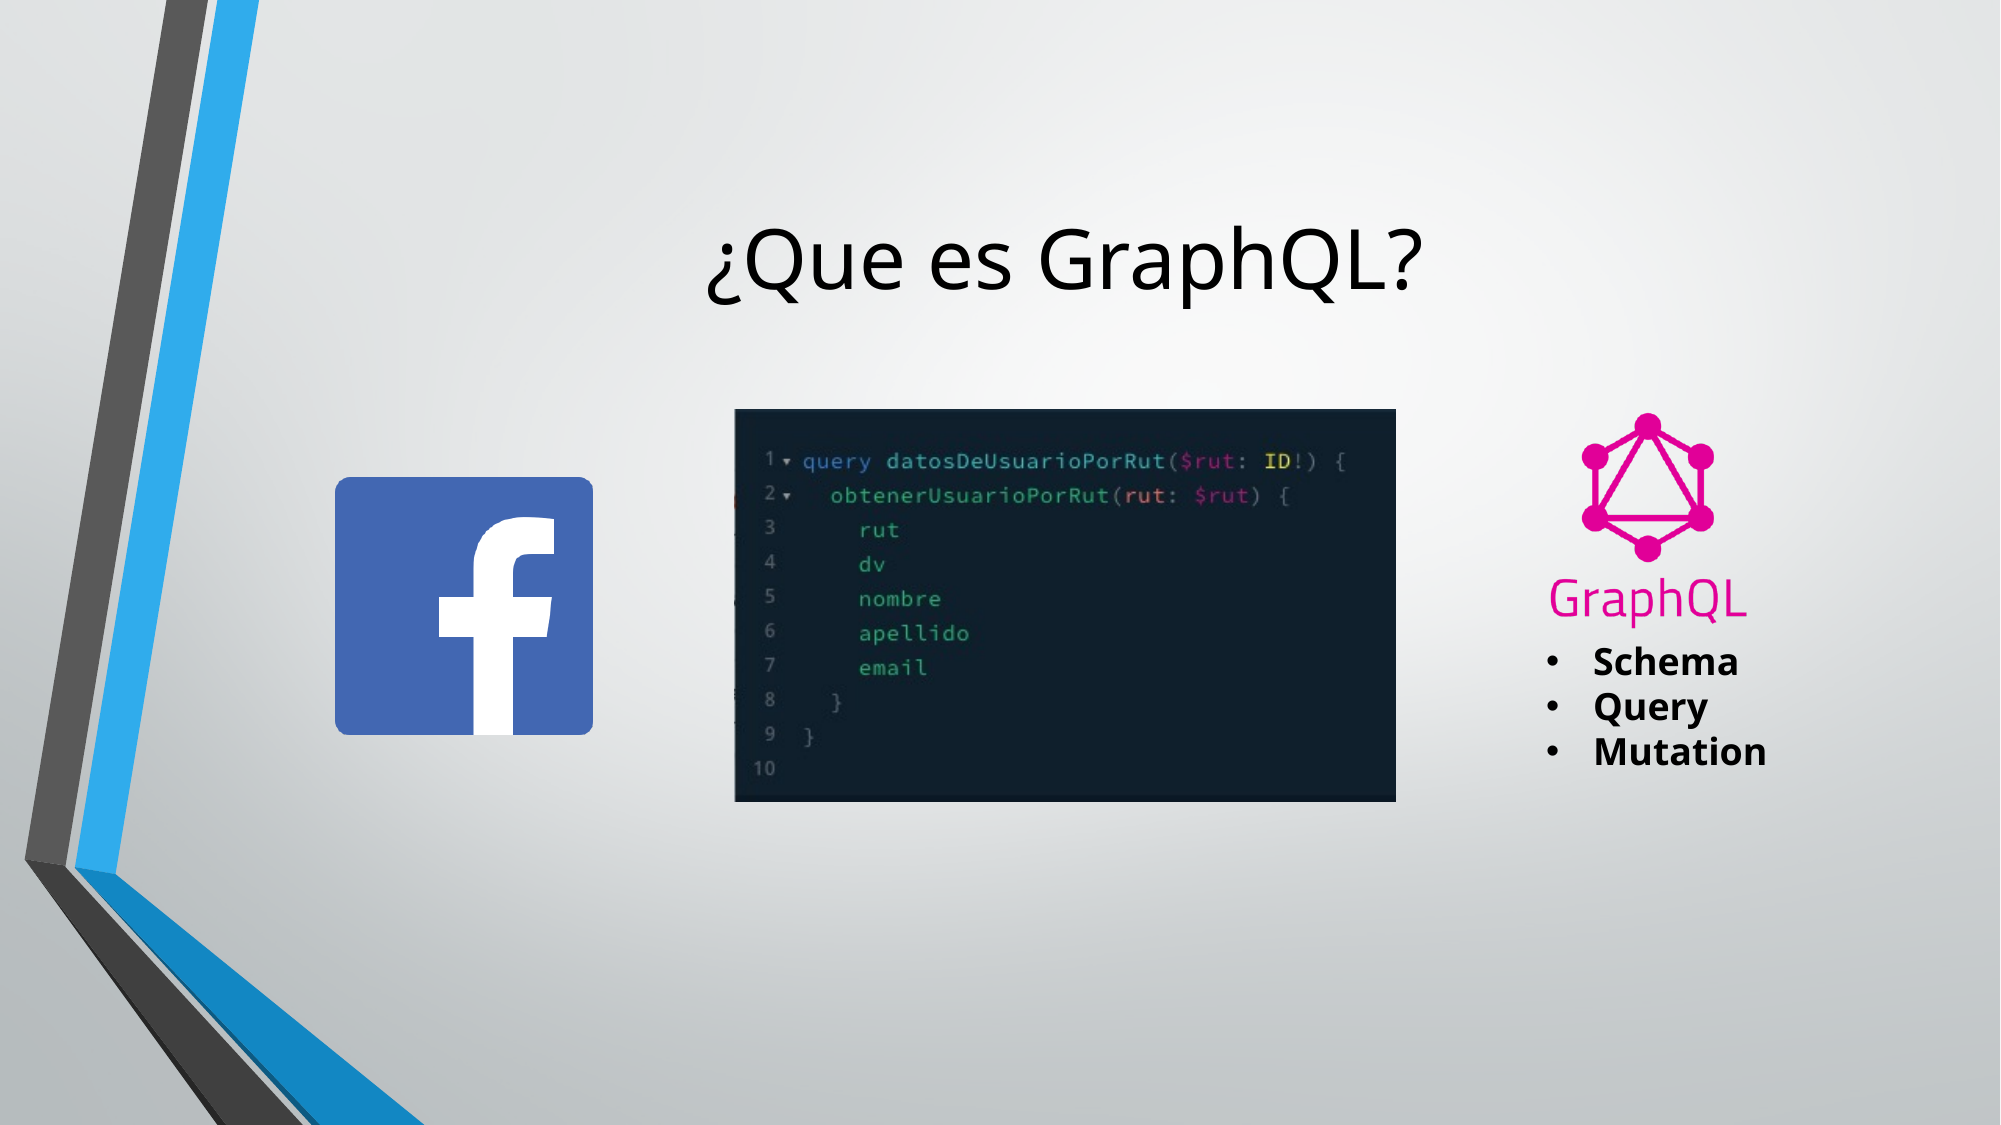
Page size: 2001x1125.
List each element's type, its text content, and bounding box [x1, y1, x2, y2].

picture [335, 477, 594, 735]
picture [1537, 409, 1758, 631]
text_box Schema Query Mutation [1531, 630, 1912, 780]
title ¿Que es GraphQL? [243, 112, 1887, 400]
picture [734, 409, 1396, 803]
